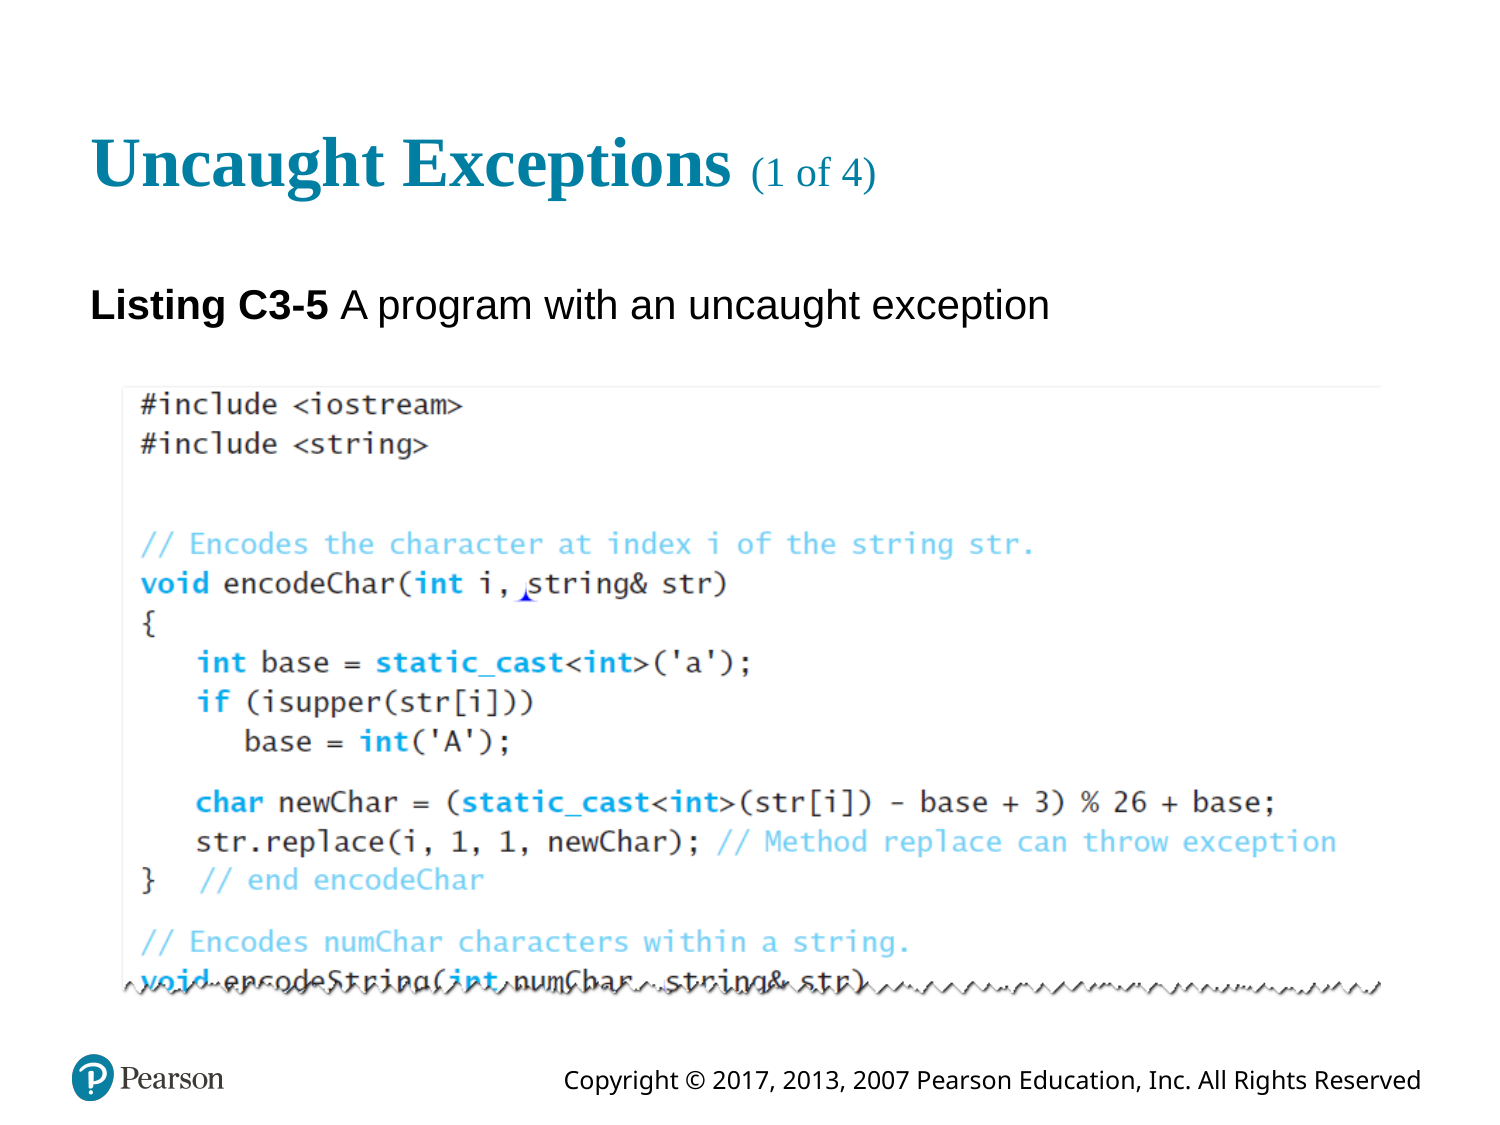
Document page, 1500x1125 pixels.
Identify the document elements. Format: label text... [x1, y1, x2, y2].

picture [72, 1087, 83, 1101]
title Uncaught Exceptions (1 of 4) [75, 35, 1425, 216]
list Listing C3-5 A program with an uncaught exception [75, 262, 1425, 330]
picture [119, 358, 1381, 1001]
picture [72, 1054, 88, 1070]
picture [98, 1054, 224, 1101]
picture [80, 1063, 106, 1088]
